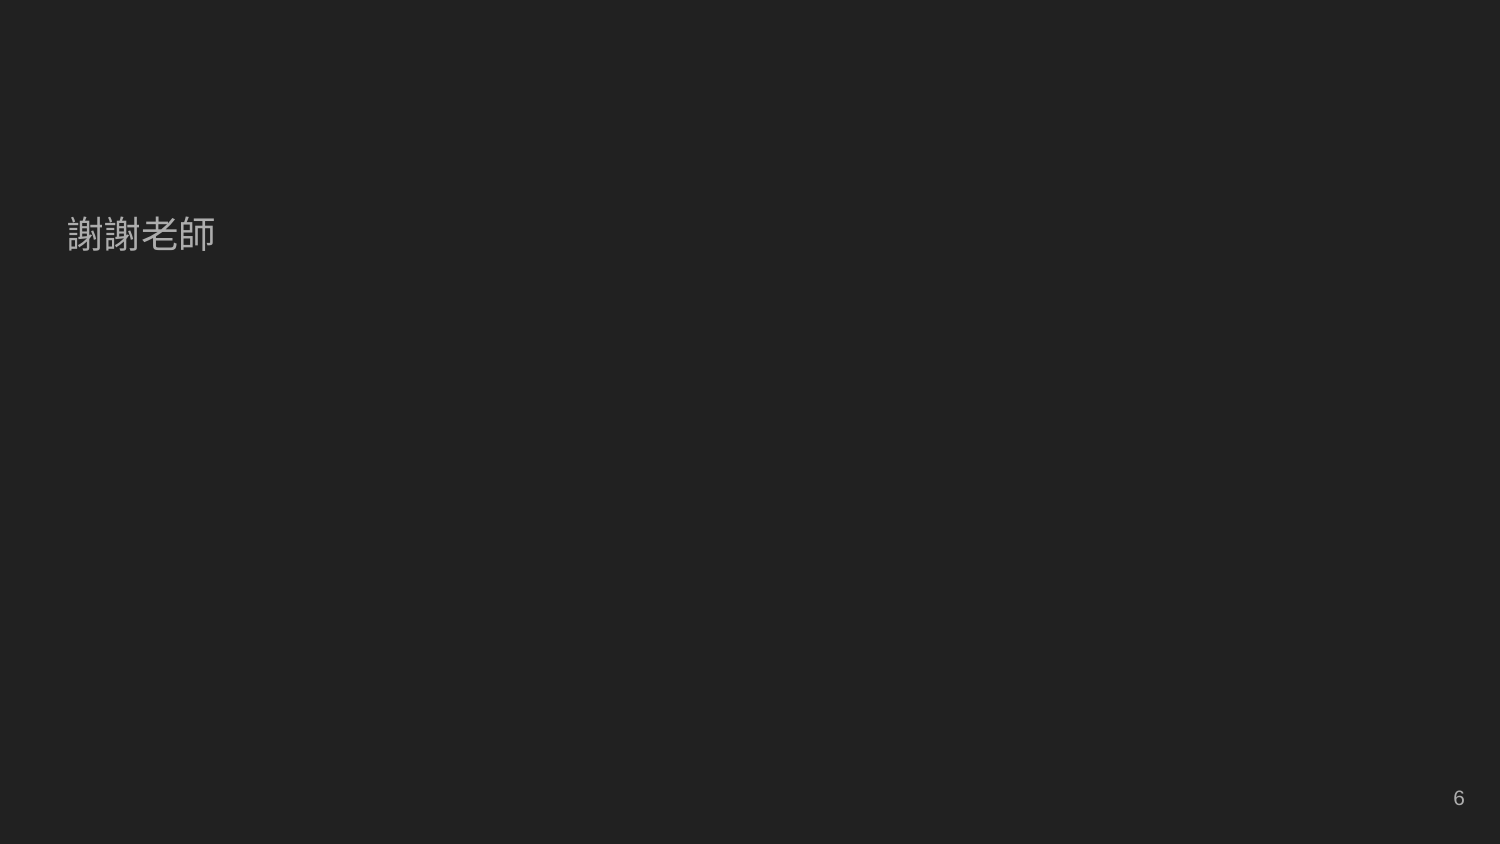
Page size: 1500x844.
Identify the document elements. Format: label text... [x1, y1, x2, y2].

slide_number ‹#› [1389, 764, 1480, 830]
list 謝謝老師 [51, 189, 1449, 750]
